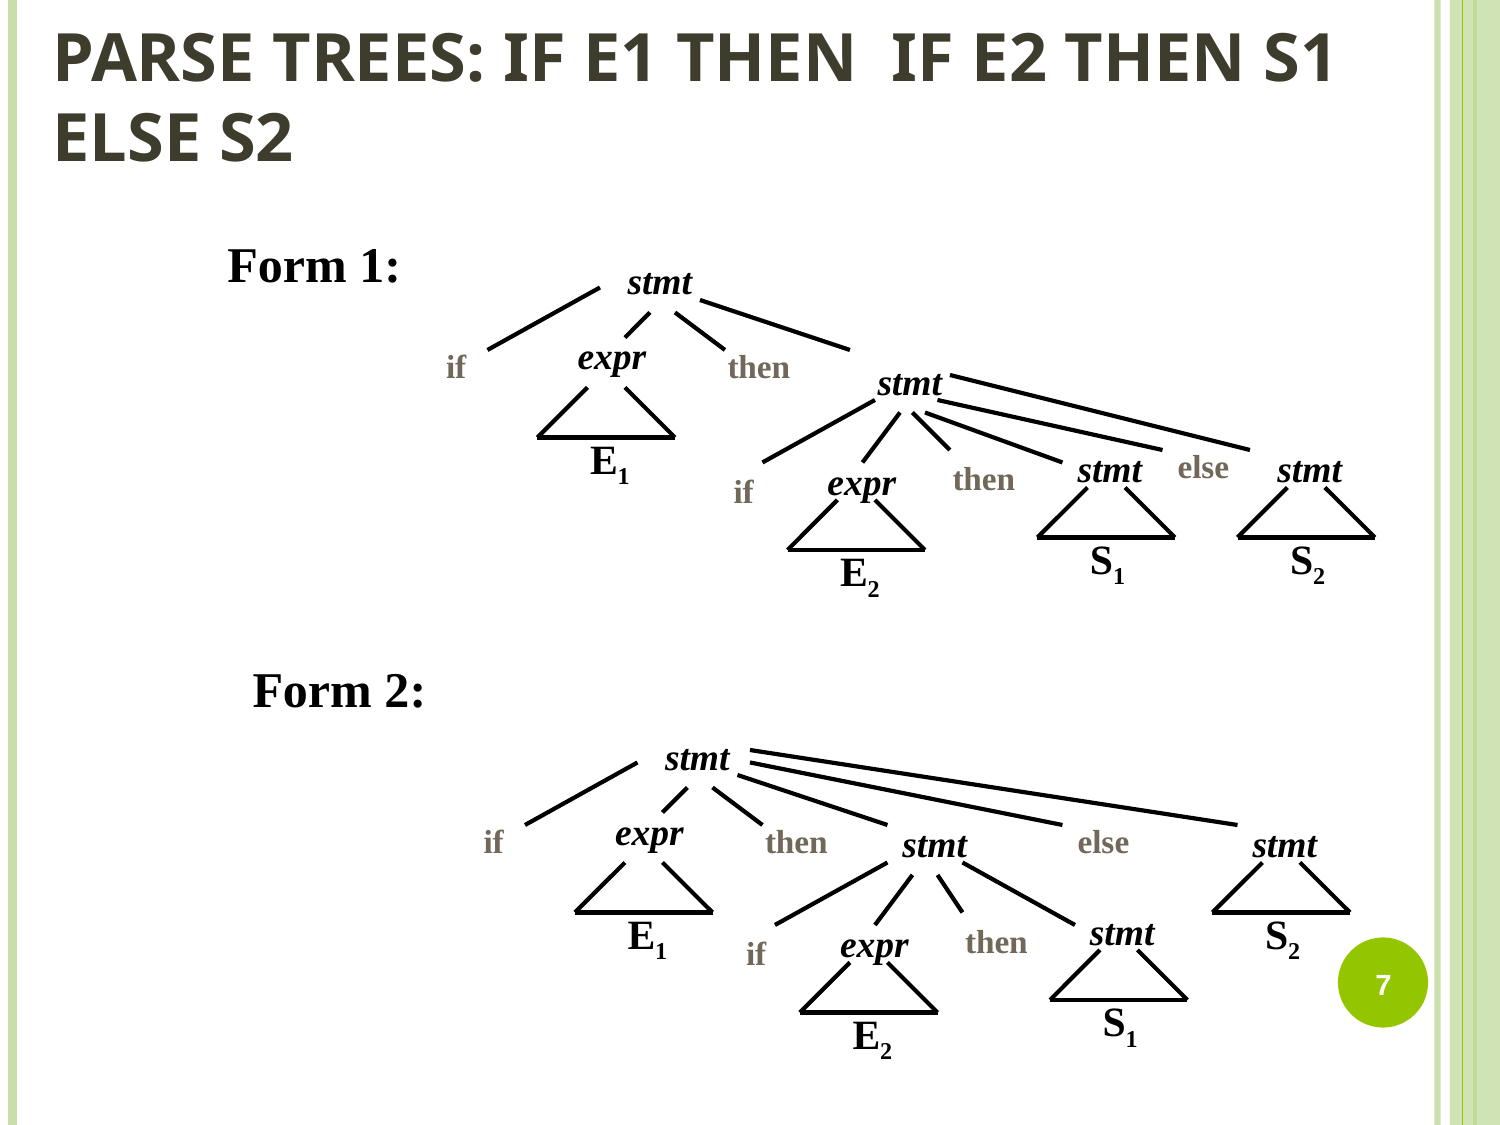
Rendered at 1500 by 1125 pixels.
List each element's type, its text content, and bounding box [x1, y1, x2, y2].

text_box Form 1: [212, 224, 550, 300]
text_box 7 [1354, 940, 1434, 1026]
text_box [399, 249, 1376, 603]
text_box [437, 724, 1351, 1066]
title PARSE TREES: IF E1 THEN IF E2 THEN S1 ELSE S2 [37, 87, 1425, 263]
text_box Form 2: [237, 649, 575, 725]
